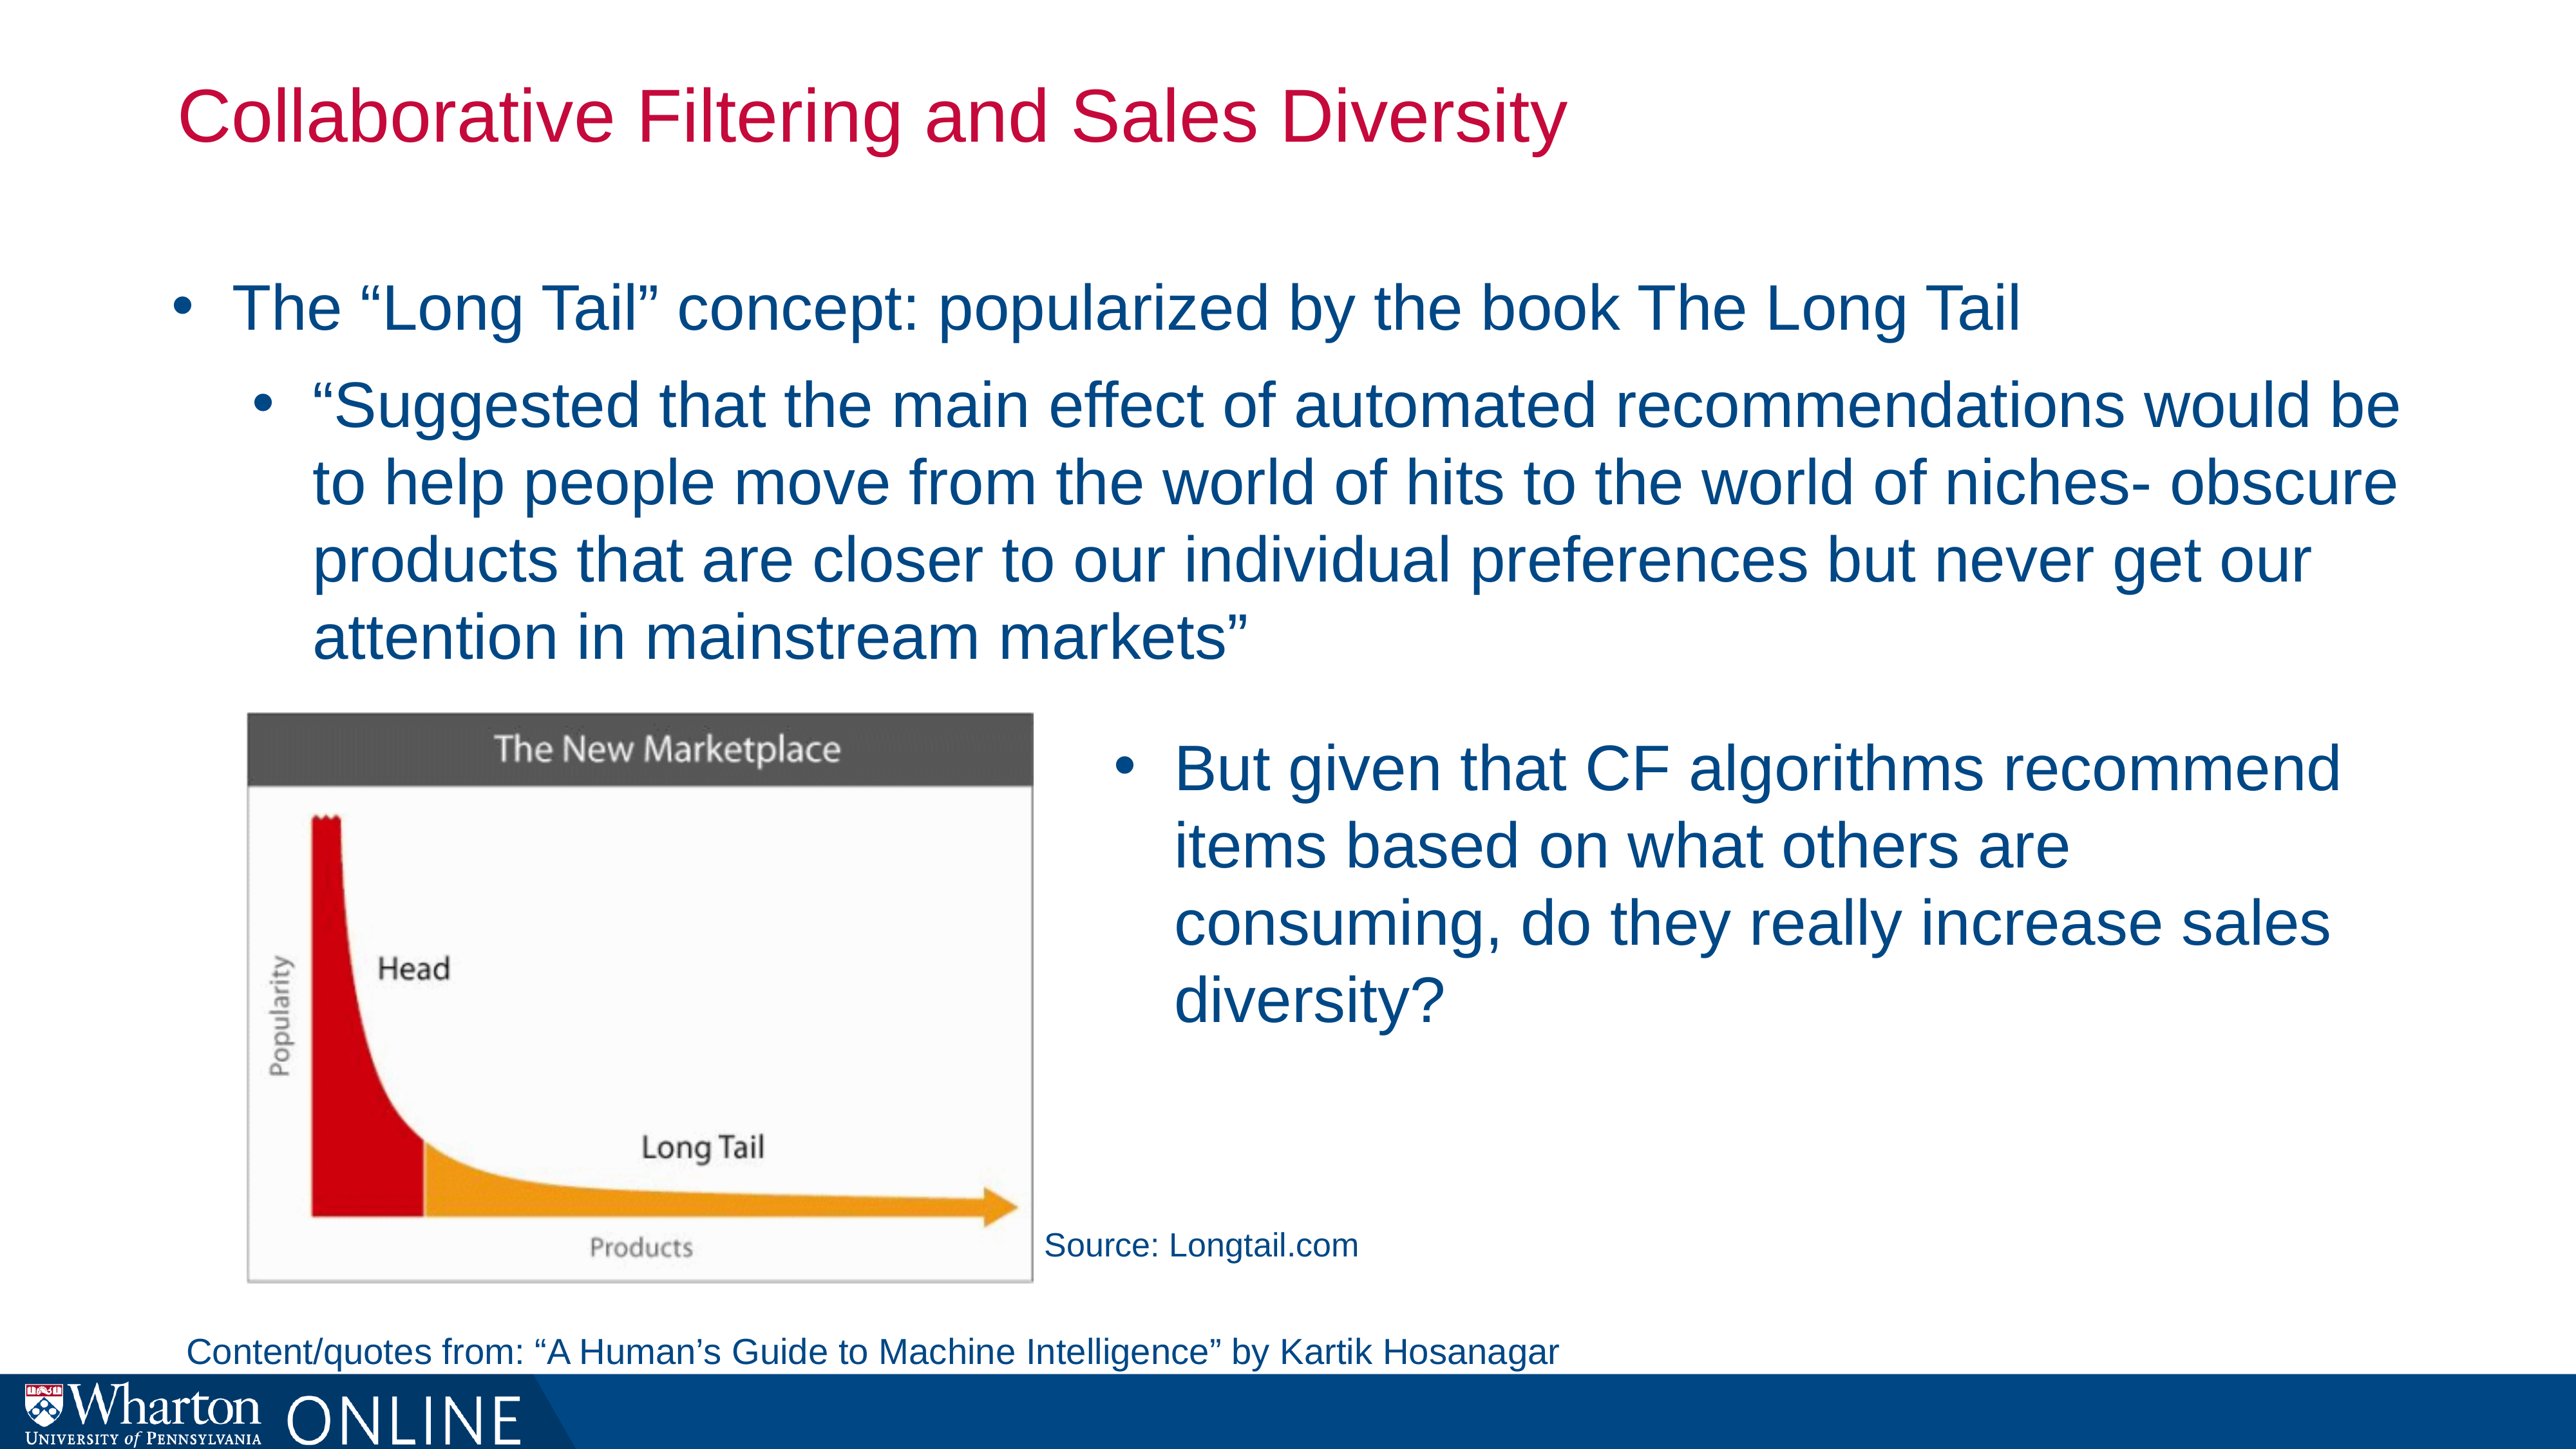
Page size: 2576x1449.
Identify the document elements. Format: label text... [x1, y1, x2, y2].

text_box Source: Longtail.com [1039, 1218, 1417, 1269]
text_box Content/quotes from: “A Human’s Guide to Machine Intelligence” by Kartik Hosanagar [162, 1323, 1790, 1399]
title Collaborative Filtering and Sales Diversity [176, 77, 2400, 179]
text_box But given that CF algorithms recommend items based on what others are consuming, do they really increase sales diversity? [1113, 726, 2399, 1238]
picture [25, 1381, 520, 1448]
text_box The “Long Tail” concept: popularized by the book The Long Tail “Suggested that the main effect of automated recommendations would be to help people move from the world of hits to the world of niches- obscure products that are closer to our individual preferences but never get our attention in mainstream markets” [171, 265, 2416, 739]
picture [247, 712, 1034, 1283]
